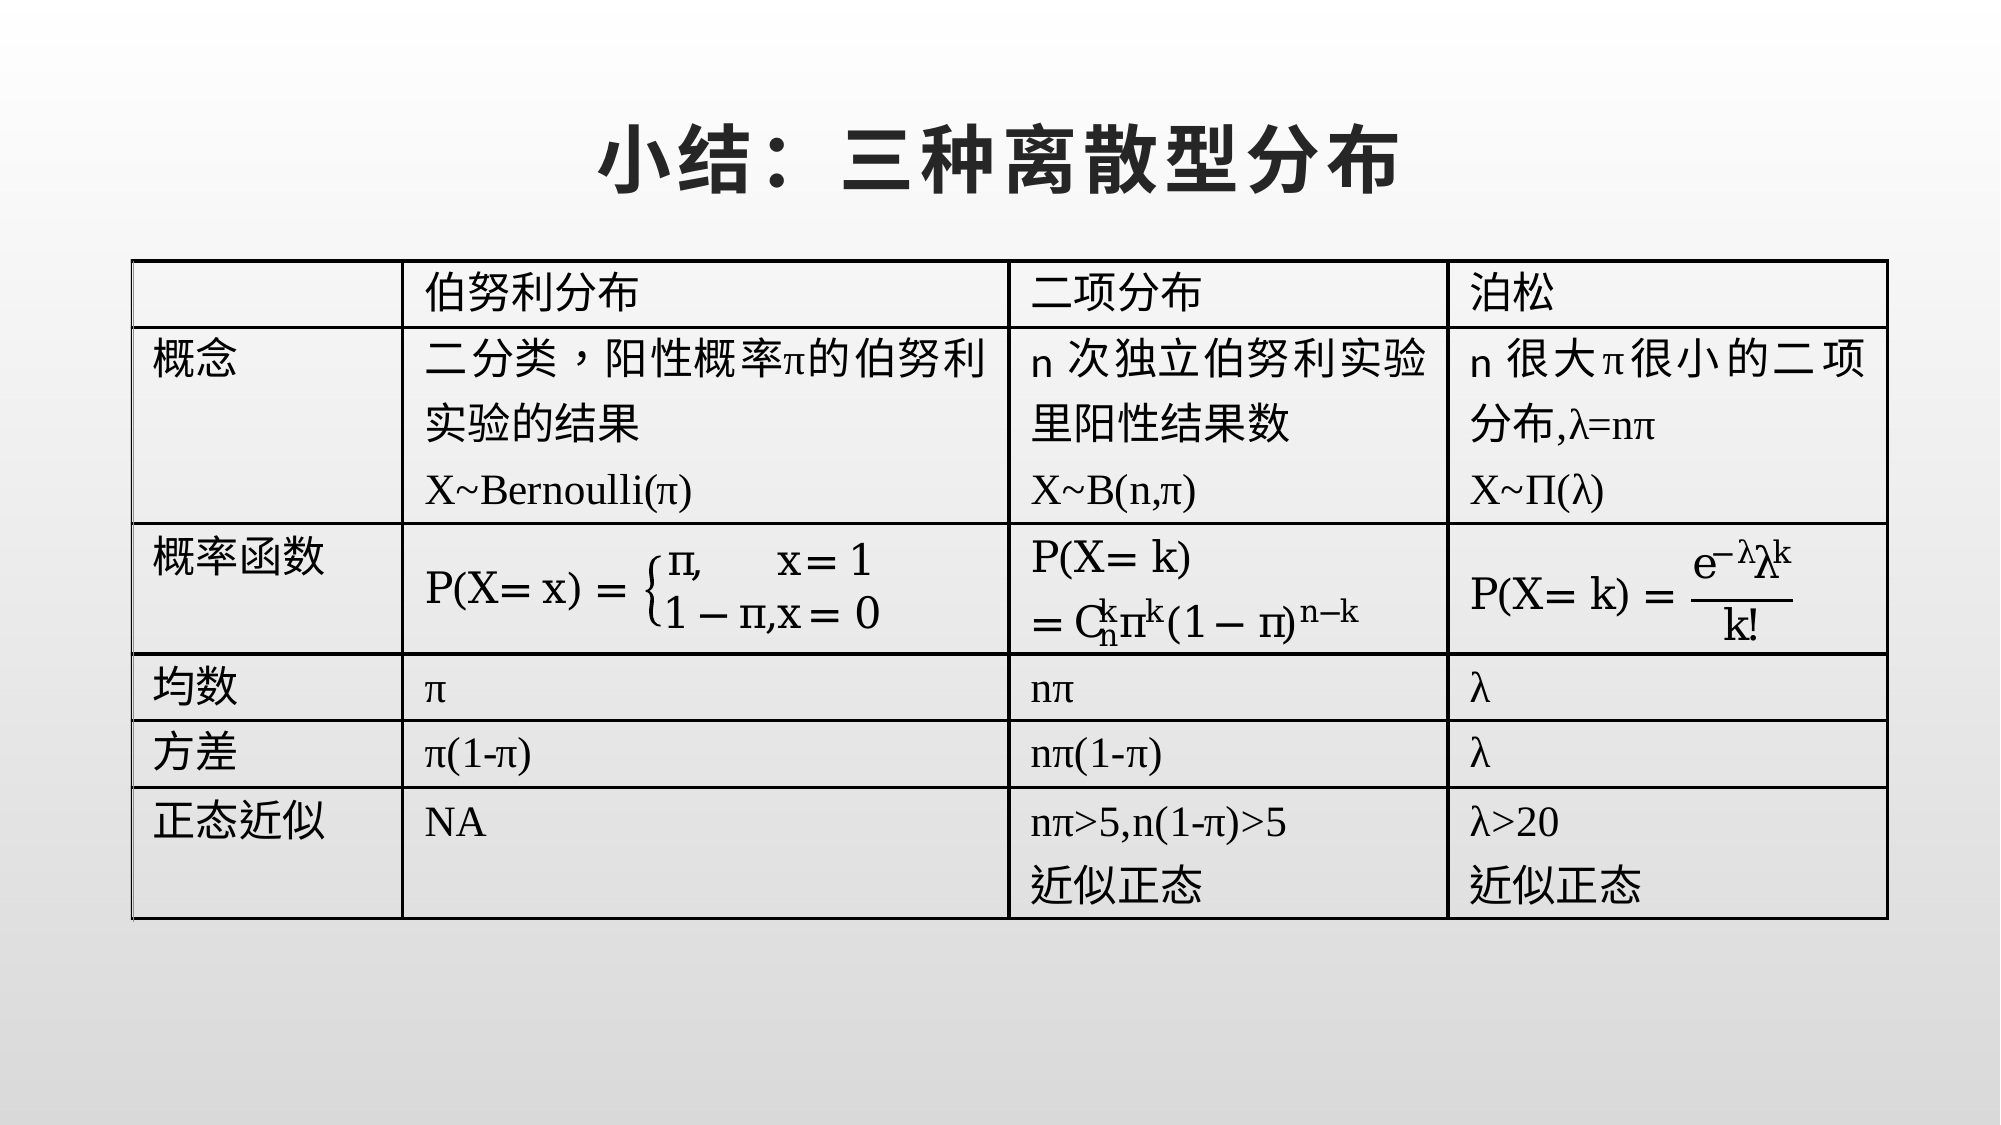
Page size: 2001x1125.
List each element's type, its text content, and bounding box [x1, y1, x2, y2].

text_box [130, 259, 2000, 982]
title 小结：三种离散型分布 [99, 99, 1900, 216]
